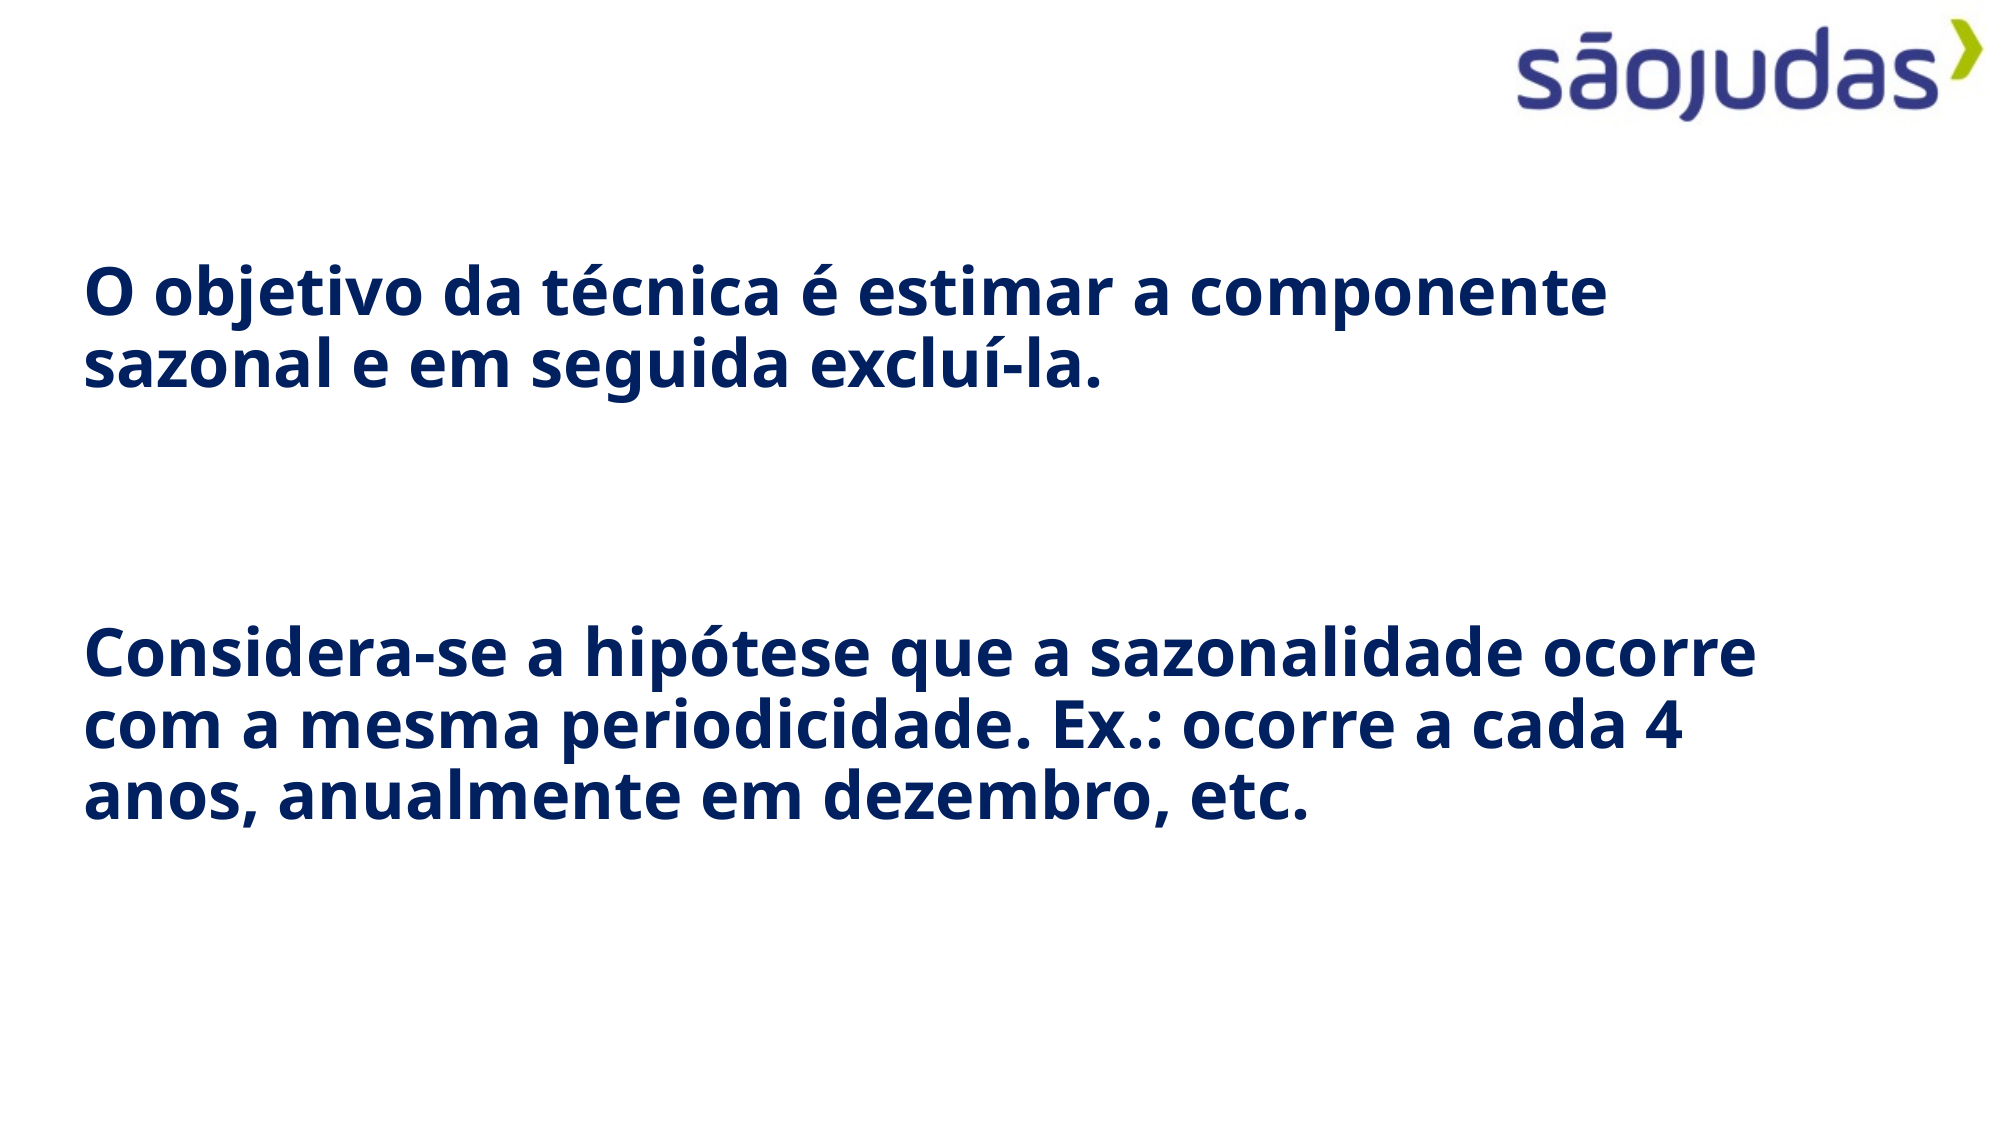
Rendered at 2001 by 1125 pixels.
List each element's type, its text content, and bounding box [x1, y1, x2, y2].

picture [1515, 0, 1985, 188]
text_box O objetivo da técnica é estimar a componente sazonal e em seguida excluí-la. Considera-se a hipótese que a sazonalidade ocorre com a mesma periodicidade. Ex.: ocorre a cada 4 anos, anualmente em dezembro, etc. [68, 162, 1887, 1003]
